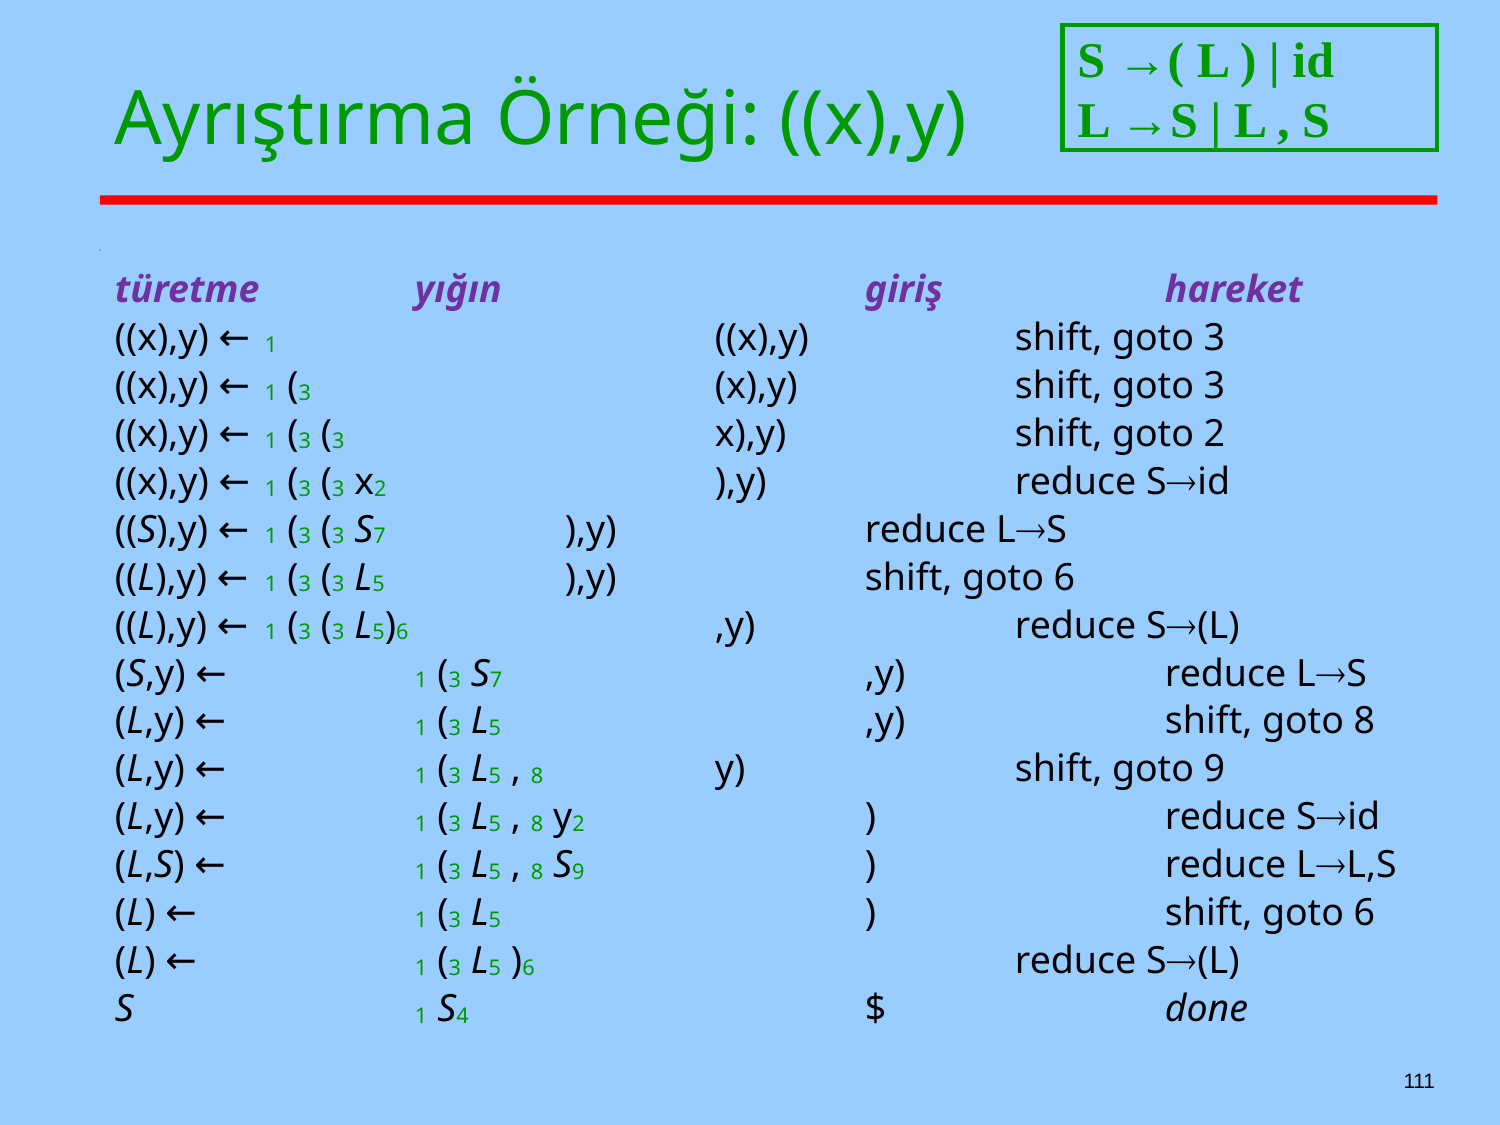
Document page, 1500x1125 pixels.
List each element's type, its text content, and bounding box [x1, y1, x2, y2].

slide_number 111 [1137, 1024, 1451, 1101]
text_box S →( L ) | id L →S | L , S [1062, 24, 1438, 150]
list türetme yığın giriş hareket ((x),y) ← 1 ((x),y) shift, goto 3 ((x),y) ← 1 (3 (x),y) shift, goto 3 ((x),y) ← 1 (3 (3 x),y) shift, goto 2 ((x),y) ← 1 (3 (3 x2 ),y) reduce Sid ((S),y) ← 1 (3 (3 S7 ),y) reduce LS ((L),y) ← 1 (3 (3 L5 ),y) shift, goto 6 ((L),y) ← 1 (3 (3 L5)6 ,y) reduce S(L) (S,y) ← 1 (3 S7 ,y) reduce LS (L,y) ← 1 (3 L5 ,y) shift, goto 8 (L,y) ← 1 (3 L5 , 8 y) shift, goto 9 (L,y) ← 1 (3 L5 , 8 y2 ) reduce Sid (L,S) ← 1 (3 L5 , 8 S9 ) reduce LL,S (L) ← 1 (3 L5 ) shift, goto 6 (L) ← 1 (3 L5 )6 reduce S(L) S 1 S4 $ done [99, 262, 1438, 1013]
title Ayrıştırma Örneği: ((x),y) [99, 62, 1438, 251]
